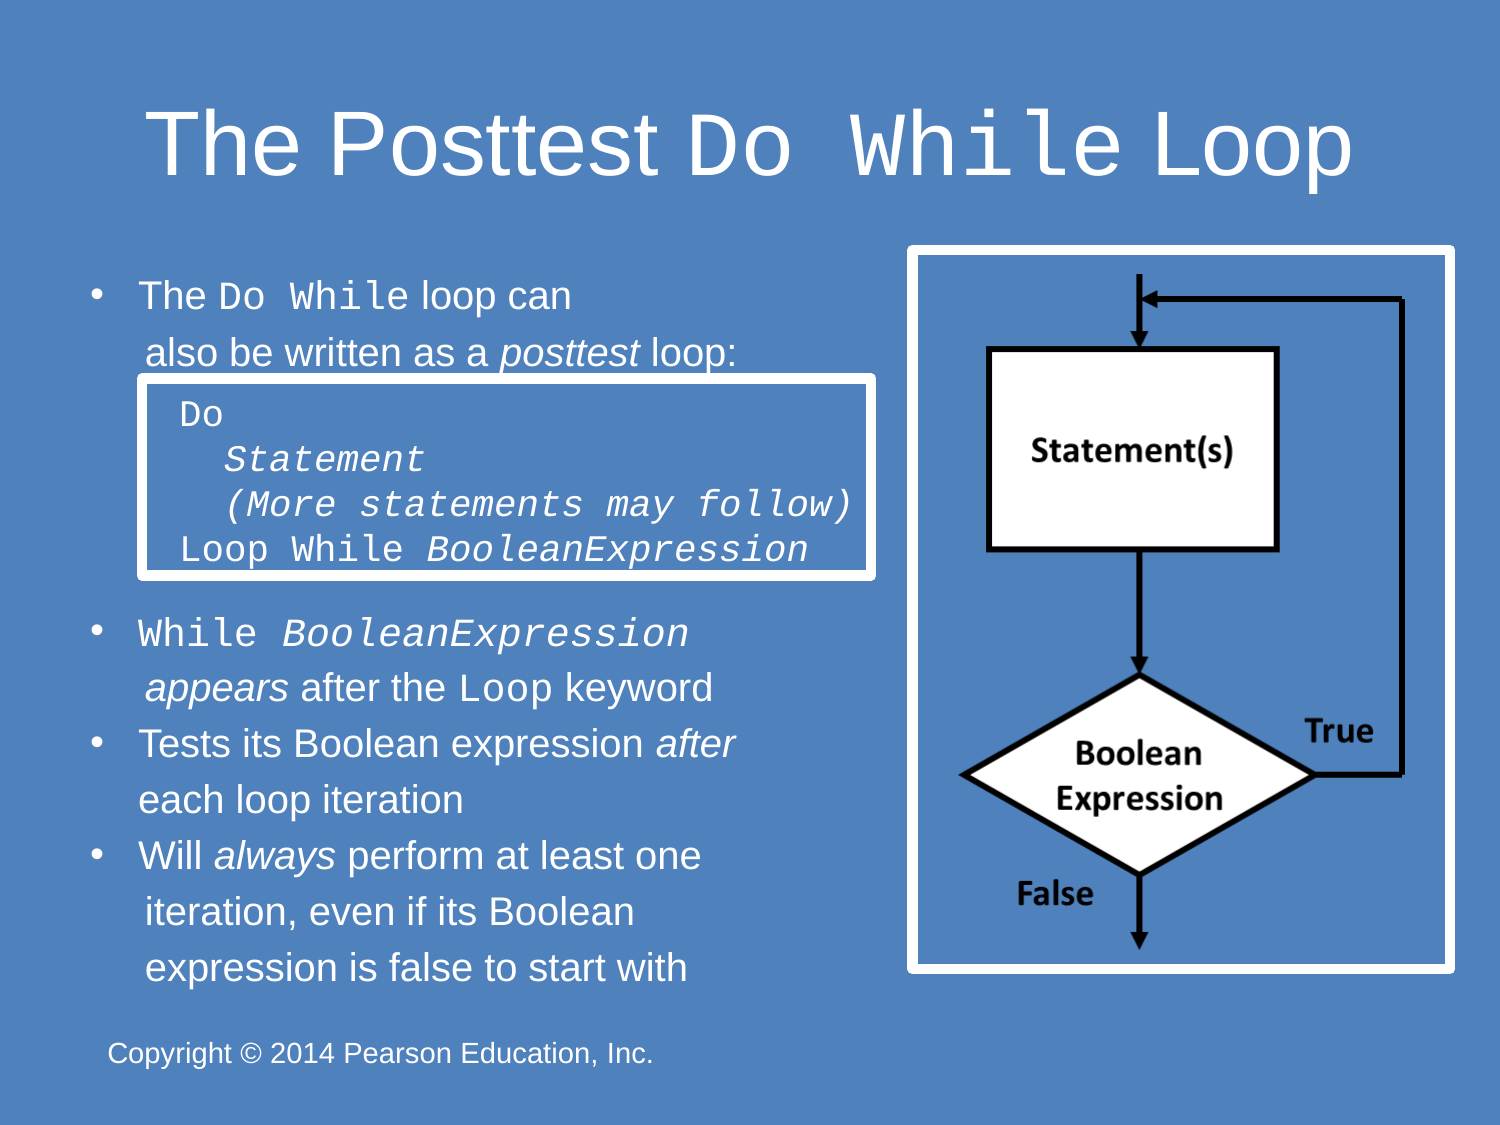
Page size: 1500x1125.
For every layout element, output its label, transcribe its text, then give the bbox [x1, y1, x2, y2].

text_box [140, 377, 873, 578]
title The Posttest Do While Loop [75, 45, 1425, 233]
picture [957, 274, 1406, 970]
list The Do While loop can also be written as a posttest loop: While BooleanExpression appears after the Loop keyword Tests its Boolean expression after each loop iteration Will always perform at least one iteration, even if its Boolean expression is false to start with [75, 262, 1425, 1005]
text_box [910, 248, 1452, 971]
